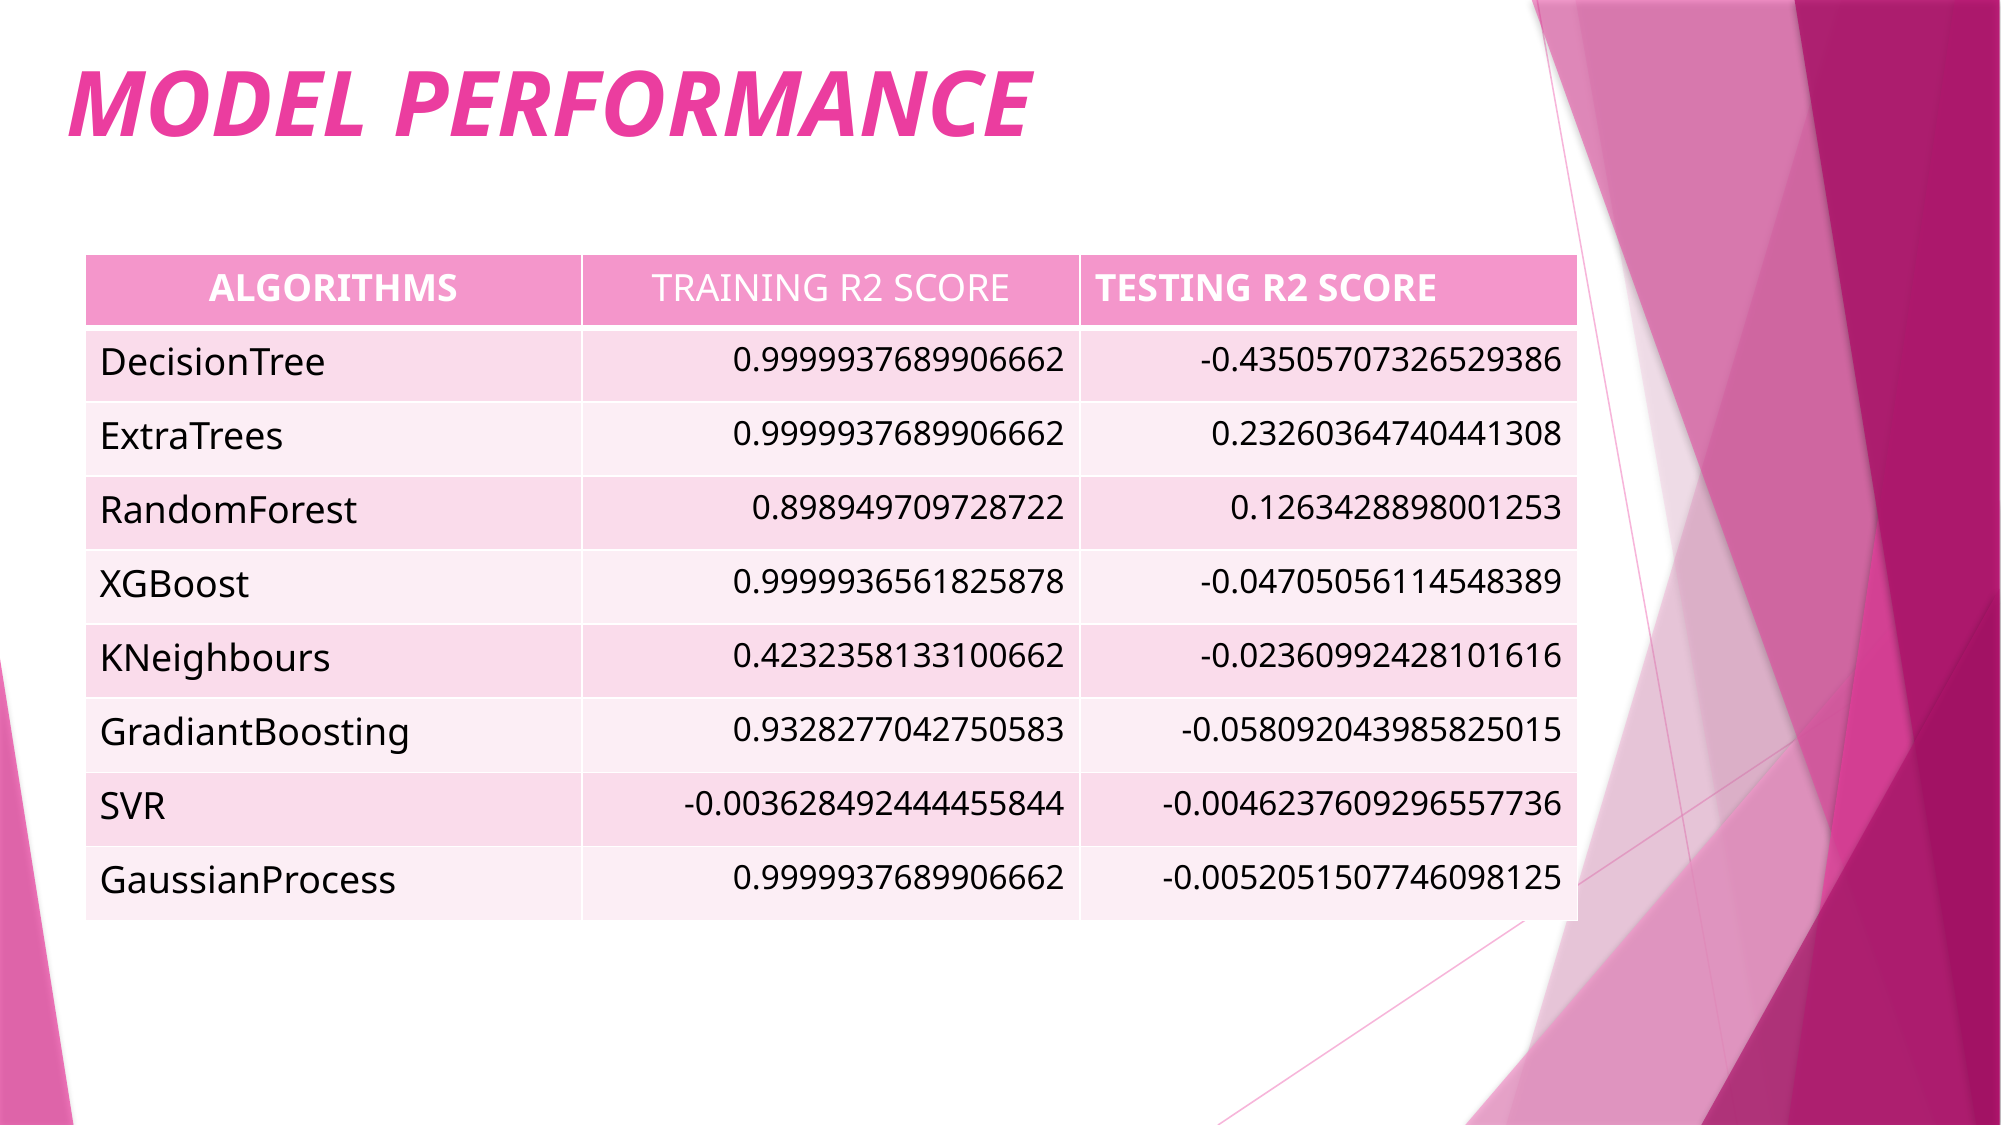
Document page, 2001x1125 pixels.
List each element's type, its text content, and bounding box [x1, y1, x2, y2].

table_cell -0.02360992428101616 [1081, 625, 1577, 697]
table_cell GradiantBoosting [86, 699, 581, 772]
table_cell -0.04705056114548389 [1081, 551, 1577, 623]
table_cell GaussianProcess [86, 847, 581, 920]
table_cell ExtraTrees [86, 403, 581, 475]
table_cell -0.0046237609296557736 [1081, 773, 1577, 846]
table_cell 0.898949709728722 [583, 477, 1079, 549]
table_cell KNeighbours [86, 625, 581, 697]
table_cell 0.23260364740441308 [1081, 403, 1577, 475]
title MODEL PERFORMANCE [51, 37, 1462, 163]
table_cell DecisionTree [86, 331, 581, 401]
table_header TESTING R2 SCORE [1081, 255, 1577, 325]
table_cell 0.9999936561825878 [583, 551, 1079, 623]
table_cell RandomForest [86, 477, 581, 549]
table_header TRAINING R2 SCORE [583, 255, 1079, 325]
table_header ALGORITHMS [86, 255, 581, 325]
table_cell -0.058092043985825015 [1081, 699, 1577, 772]
table_cell 0.9999937689906662 [583, 331, 1079, 401]
table_cell -0.43505707326529386 [1081, 331, 1577, 401]
table_cell 0.9999937689906662 [583, 403, 1079, 475]
table_cell 0.9999937689906662 [583, 847, 1079, 920]
table_cell 0.4232358133100662 [583, 625, 1079, 697]
table_cell -0.0052051507746098125 [1081, 847, 1577, 920]
table_cell 0.1263428898001253 [1081, 477, 1577, 549]
table_cell SVR [86, 773, 581, 846]
table_cell 0.9328277042750583 [583, 699, 1079, 772]
table_cell XGBoost [86, 551, 581, 623]
table_cell -0.003628492444455844 [583, 773, 1079, 846]
